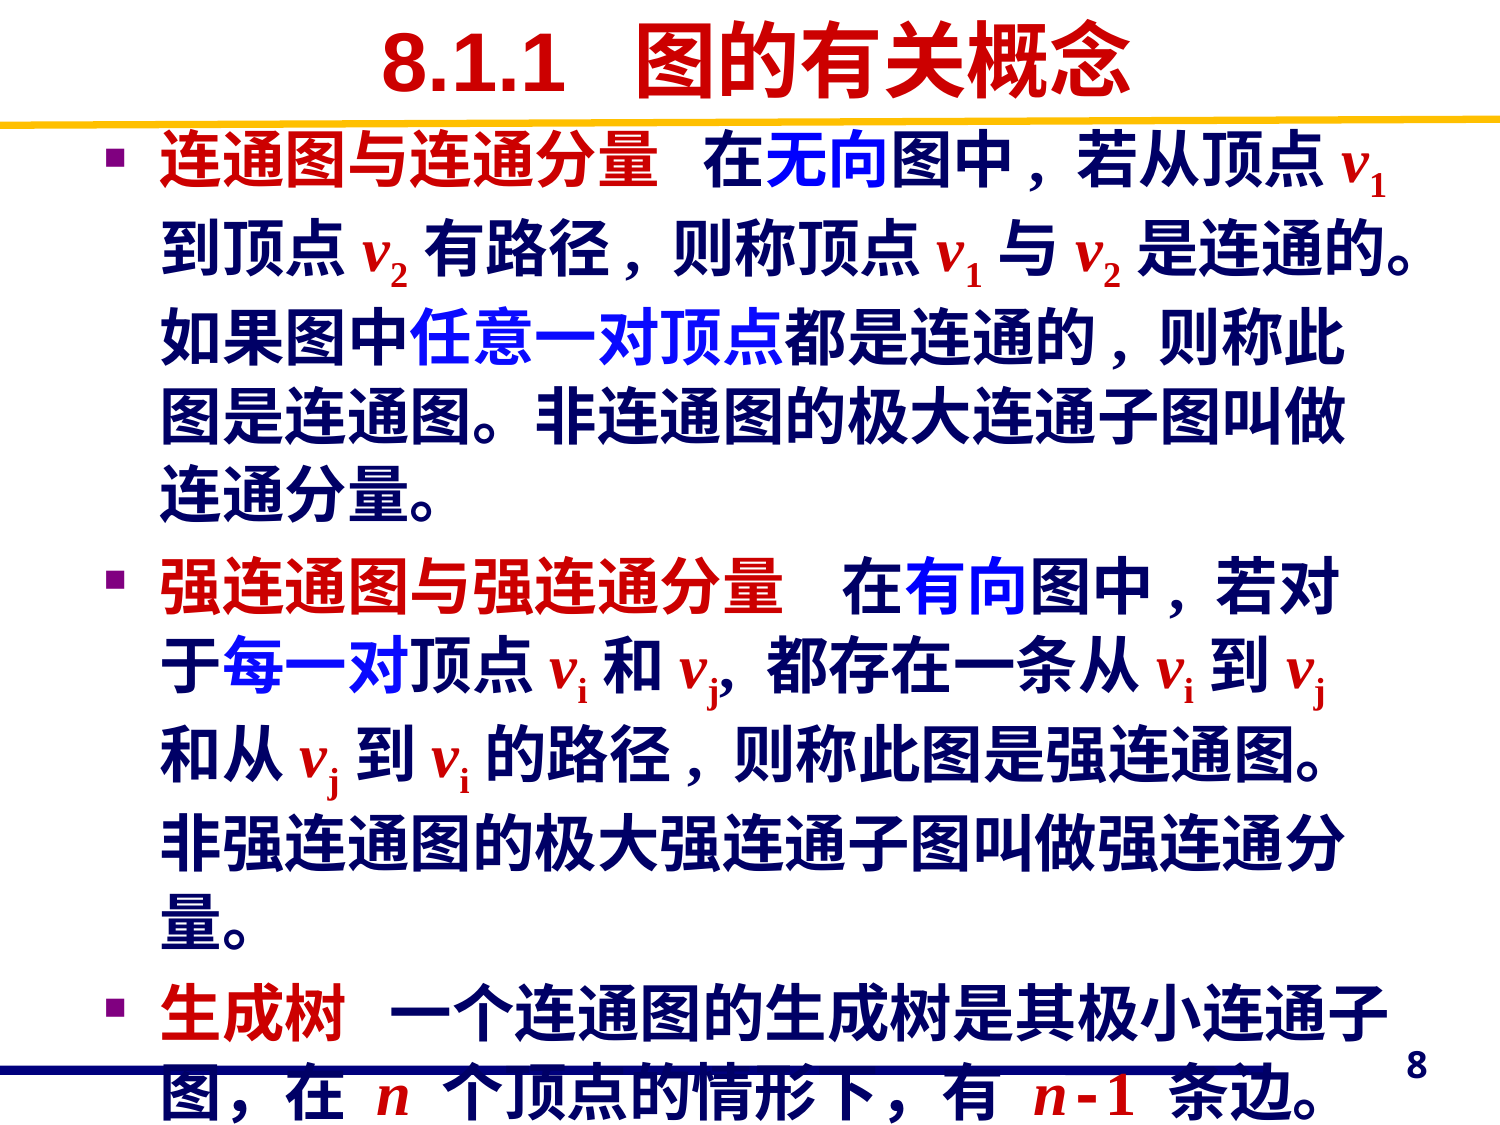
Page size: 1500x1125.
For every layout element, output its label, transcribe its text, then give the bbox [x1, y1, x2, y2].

title 8.1.1 图的有关概念 [366, 0, 1188, 116]
list 连通图与连通分量 在无向图中, 若从顶点v1到顶点v2有路径, 则称顶点v1与v2是连通的。如果图中任意一对顶点都是连通的, 则称此图是连通图。非连通图的极大连通子图叫做连通分量。 强连通图与强连通分量 在有向图中, 若对于每一对顶点vi和vj, 都存在一条从vi到vj和从vj到vi的路径, 则称此图是强连通图。非强连通图的极大强连通子图叫做强连通分量。 生成树 一个连通图的生成树是其极小连通子图，在 n 个顶点的情形下，有 n-1 条边。 [88, 107, 1414, 1051]
text_box 8 [1092, 1024, 1443, 1100]
